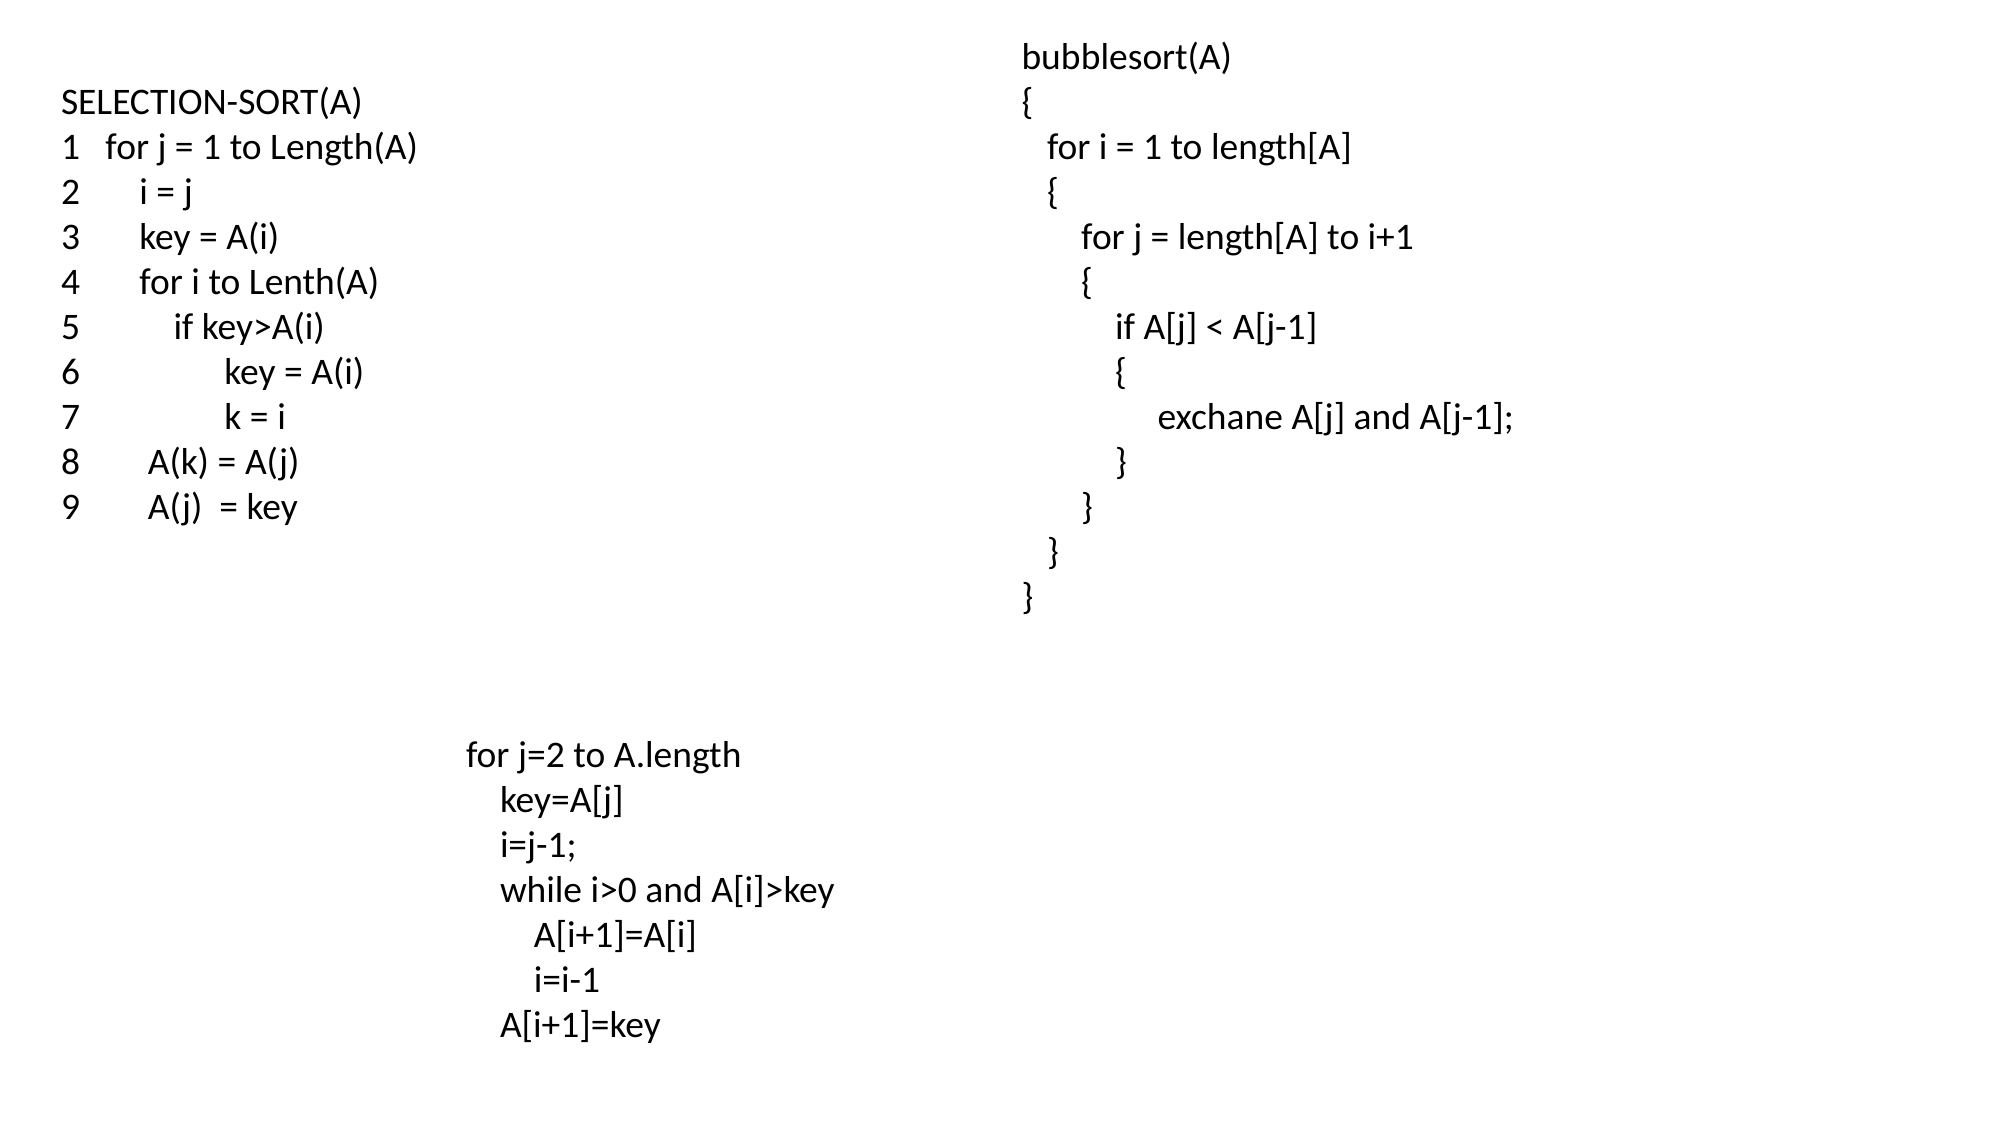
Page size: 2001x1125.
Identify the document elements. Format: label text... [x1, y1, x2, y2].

text_box for j=2 to A.length key=A[j] i=j-1; while i>0 and A[i]>key A[i+1]=A[i] i=i-1 A[i+1]=key [451, 722, 1301, 1053]
text_box bubblesort(A) { for i = 1 to length[A] { for j = length[A] to i+1 { if A[j] < A[j-1] { exchane A[j] and A[j-1]; } } } } [1006, 24, 1764, 625]
text_box SELECTION-SORT(A) 1 for j = 1 to Length(A) 2 i = j 3 key = A(i) 4 for i to Lenth(A) 5 if key>A(i) 6 key = A(i) 7 k = i 8 A(k) = A(j) 9 A(j) = key [46, 70, 1006, 580]
